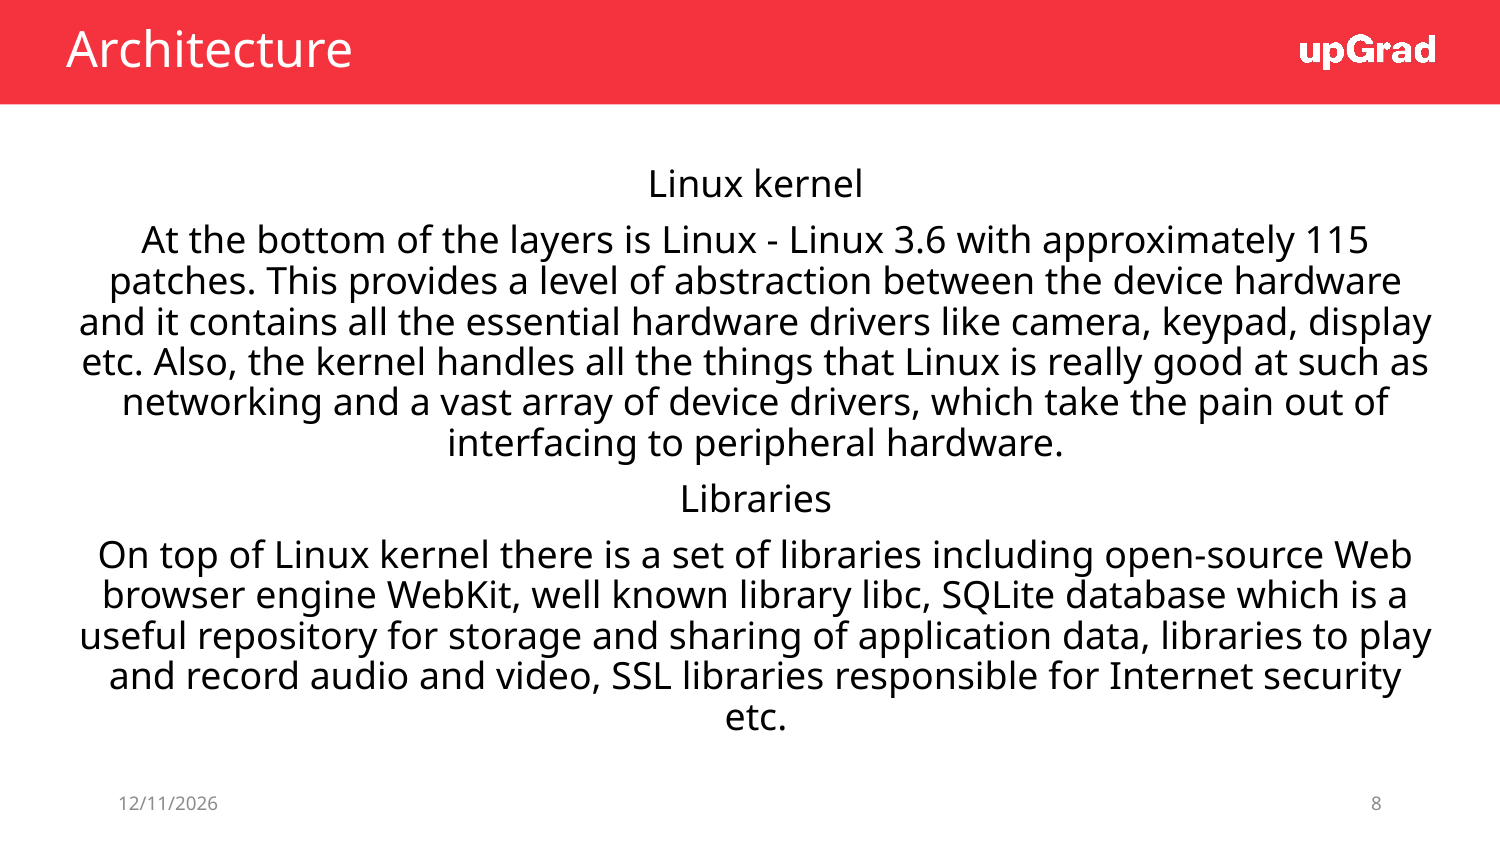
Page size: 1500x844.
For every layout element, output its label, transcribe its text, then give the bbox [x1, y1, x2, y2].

slide_number 8 [1059, 782, 1397, 827]
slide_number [103, 782, 441, 827]
list Linux kernel At the bottom of the layers is Linux - Linux 3.6 with approximately 115 patches. This provides a level of abstraction between the device hardware and it contains all the essential hardware drivers like camera, keypad, display etc. Also, the kernel handles all the things that Linux is really good at such as networking and a vast array of device drivers, which take the pain out of interfacing to peripheral hardware. Libraries On top of Linux kernel there is a set of libraries including open-source Web browser engine WebKit, well known library libc, SQLite database which is a useful repository for storage and sharing of application data, libraries to play and record audio and video, SSL libraries responsible for Internet security etc. [61, 158, 1451, 783]
picture [1300, 34, 1435, 70]
title Architecture [51, 20, 665, 83]
